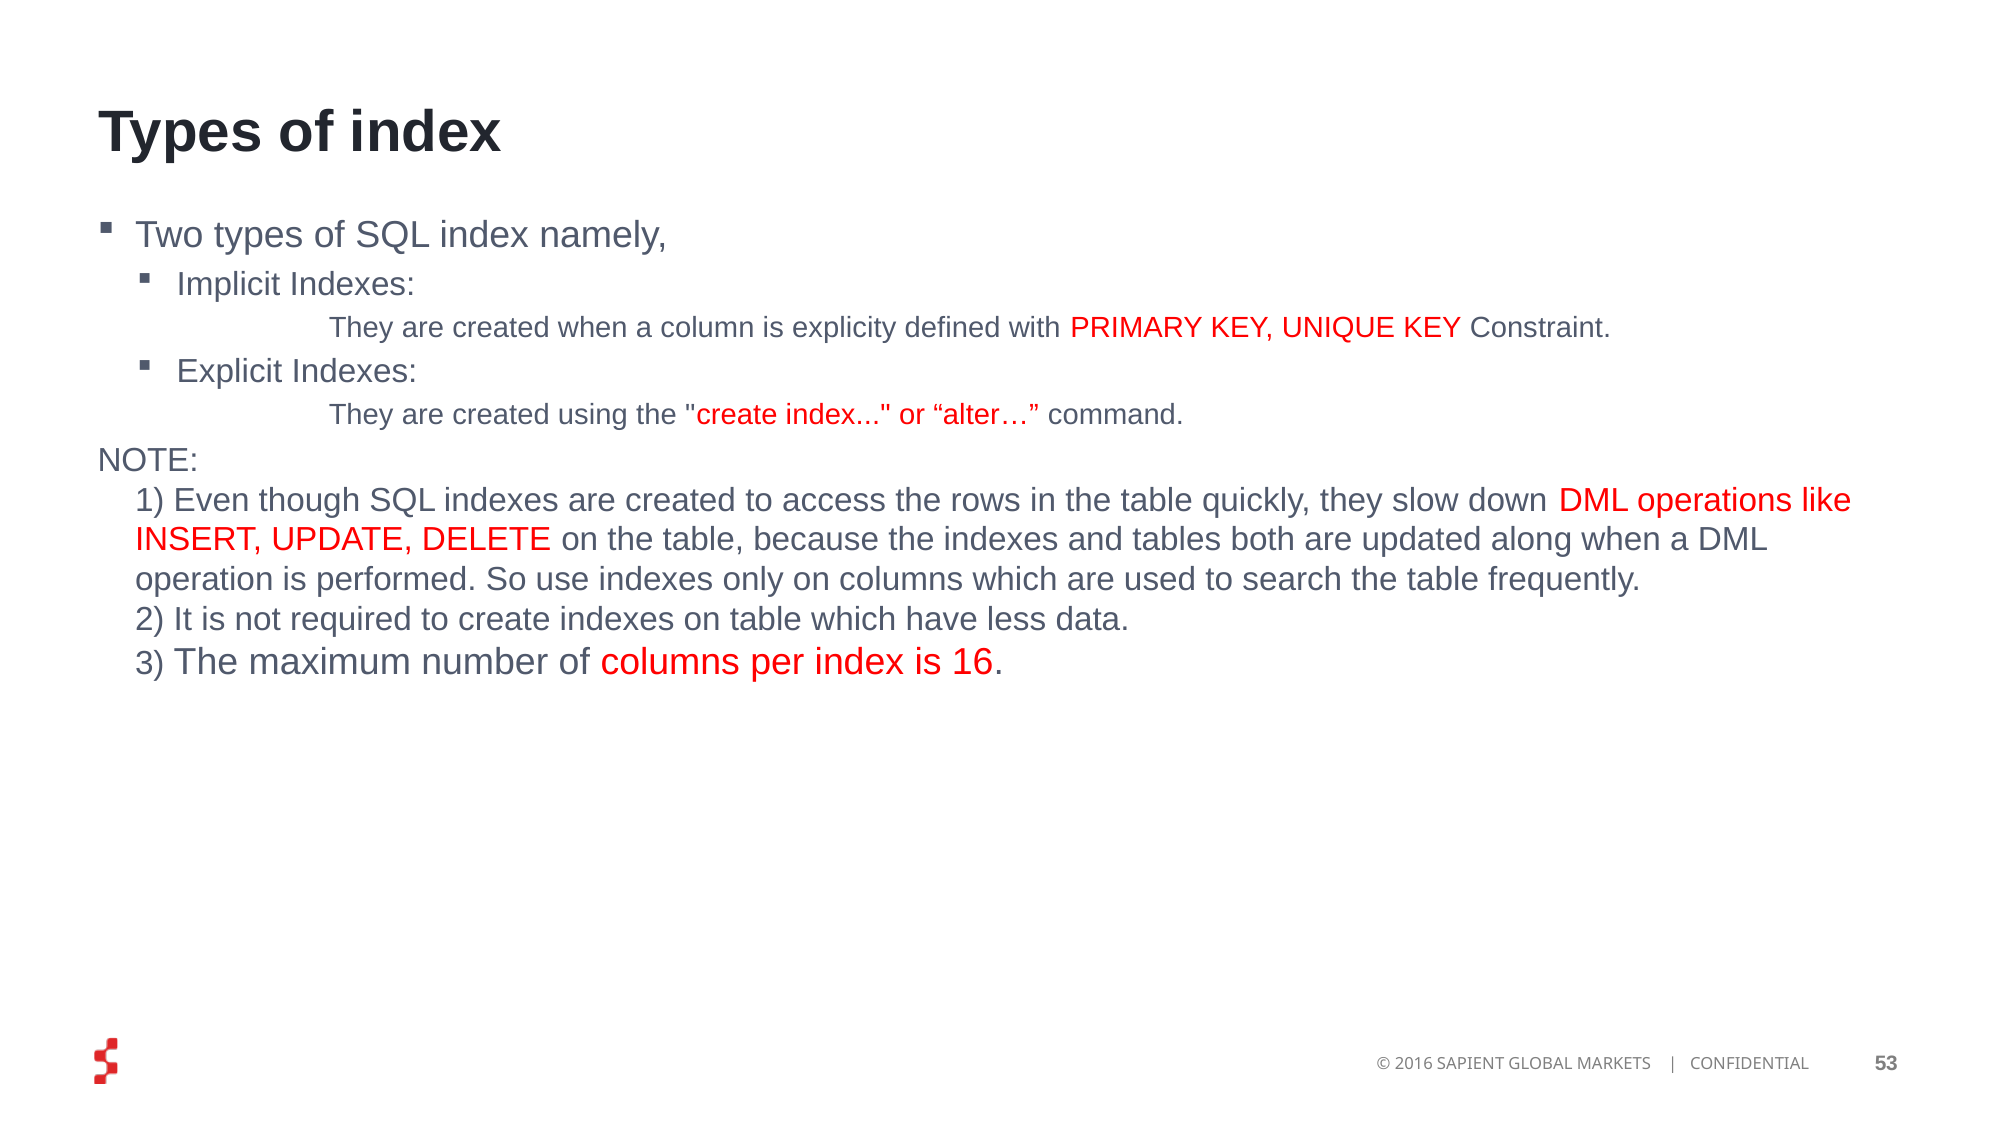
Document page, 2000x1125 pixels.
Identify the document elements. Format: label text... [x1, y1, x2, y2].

list Two types of SQL index namely, Implicit Indexes: They are created when a column is explicity defined with PRIMARY KEY, UNIQUE KEY Constraint. Explicit Indexes: They are created using the "create index..." or “alter…” command. NOTE: 1) Even though SQL indexes are created to access the rows in the table quickly, they slow down DML operations like INSERT, UPDATE, DELETE on the table, because the indexes and tables both are updated along when a DML operation is performed. So use indexes only on columns which are used to search the table frequently. 2) It is not required to create indexes on table which have less data. 3) The maximum number of columns per index is 16. [97, 210, 1867, 1025]
title Types of index [98, 85, 1900, 168]
